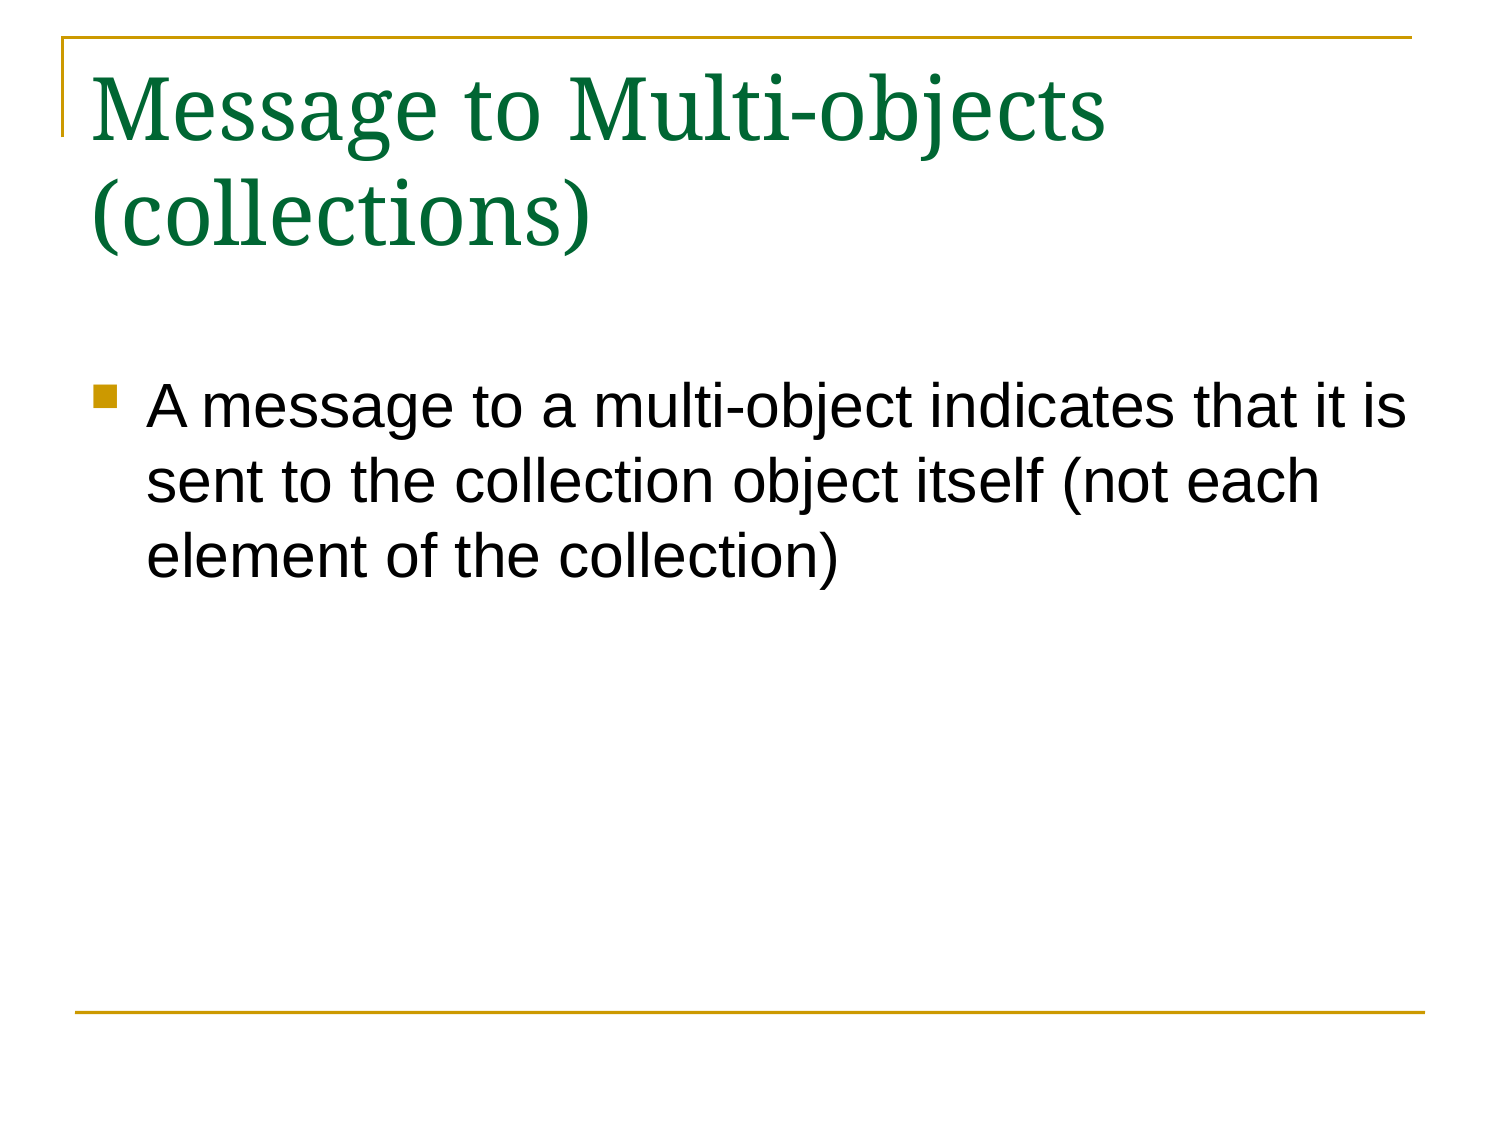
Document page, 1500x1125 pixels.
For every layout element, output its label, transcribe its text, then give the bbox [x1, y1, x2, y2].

title Message to Multi-objects (collections) [75, 45, 1425, 233]
list A message to a multi-object indicates that it is sent to the collection object itself (not each element of the collection) [75, 357, 1425, 1006]
